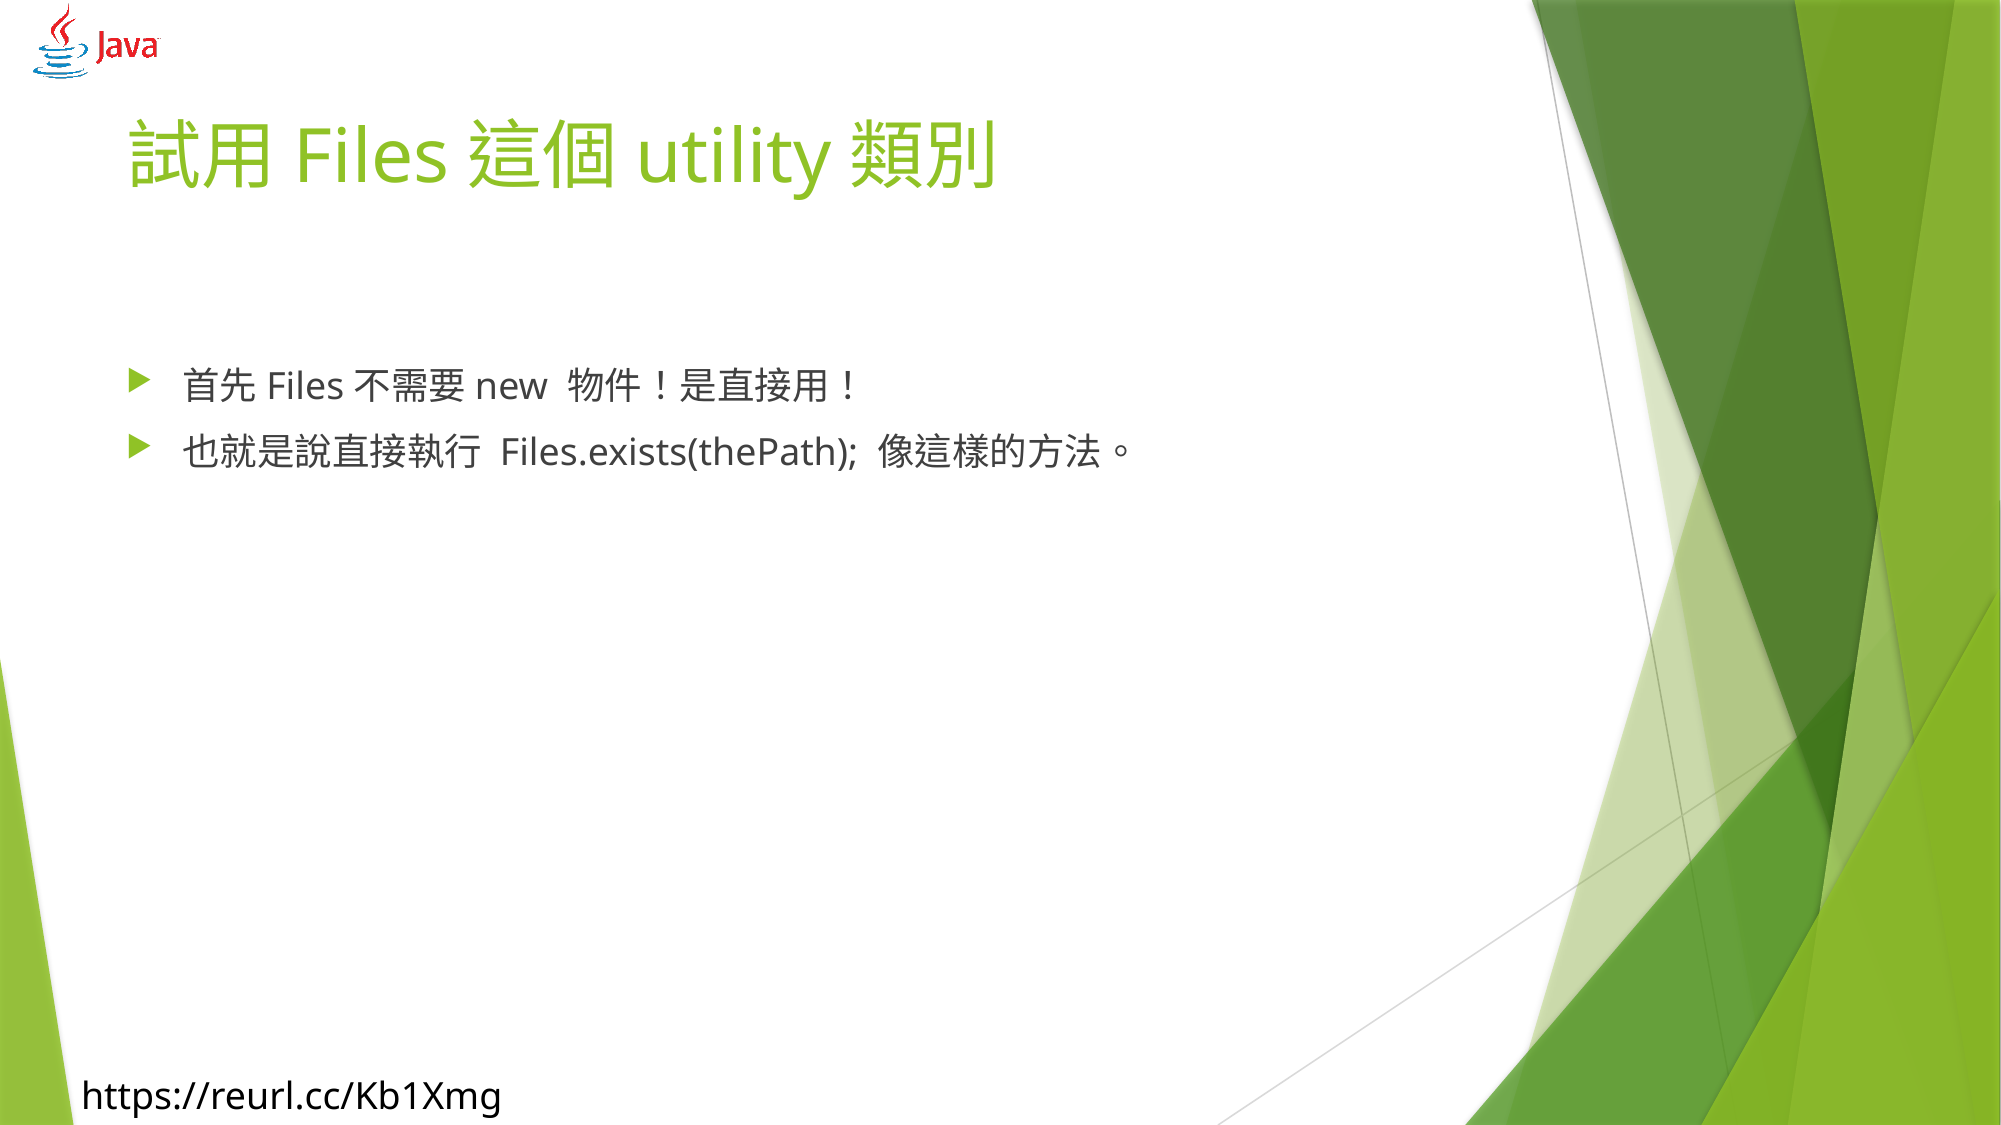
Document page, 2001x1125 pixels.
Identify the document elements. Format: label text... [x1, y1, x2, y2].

title 試用Files這個utility類別 [111, 99, 1522, 317]
list 首先Files不需要new 物件！是直接用！ 也就是說直接執行 Files.exists(thePath); 像這樣的方法。 [111, 354, 1522, 992]
picture [27, 1, 165, 79]
